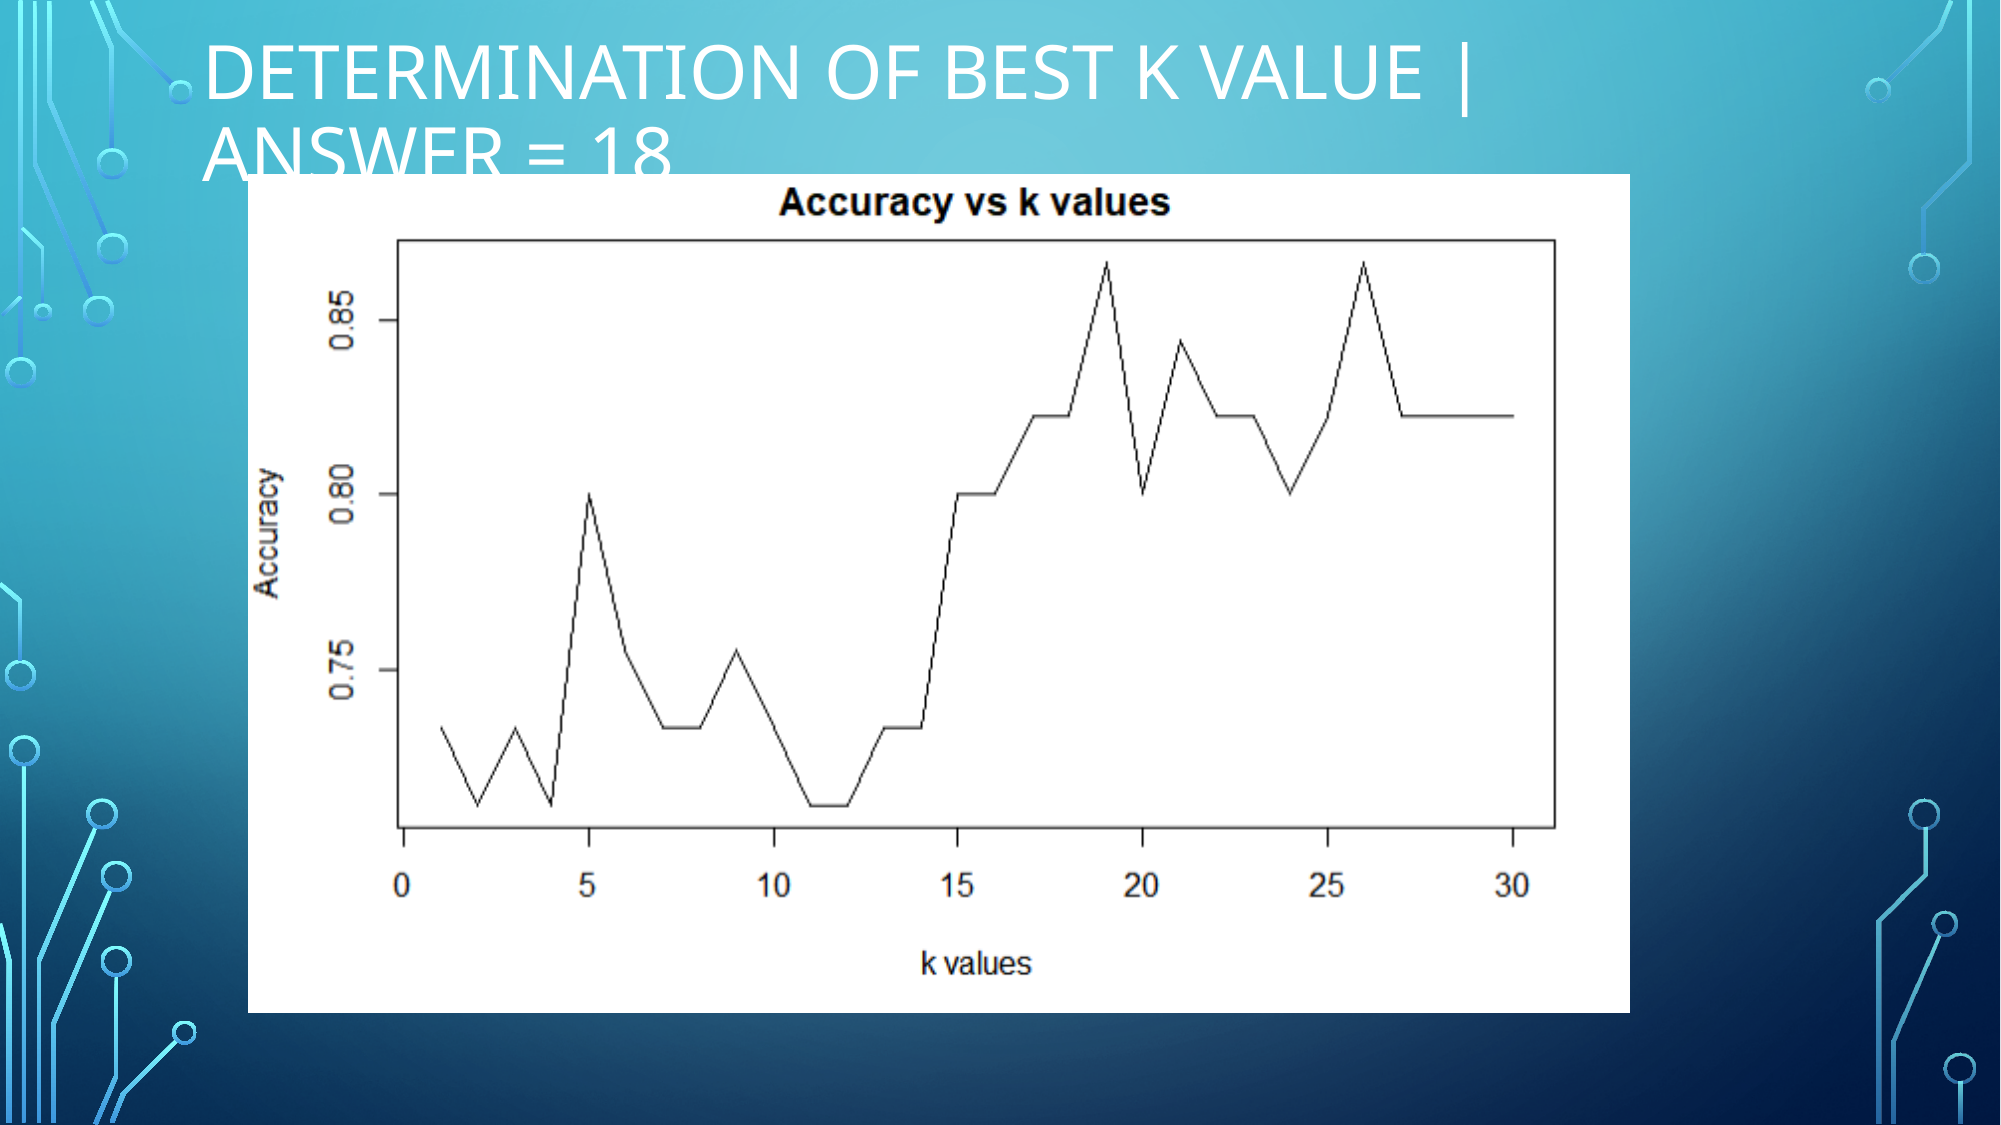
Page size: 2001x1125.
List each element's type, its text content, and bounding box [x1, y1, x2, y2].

title determination of best k value | answer = 18 [187, 59, 1813, 174]
picture [248, 174, 1630, 1014]
